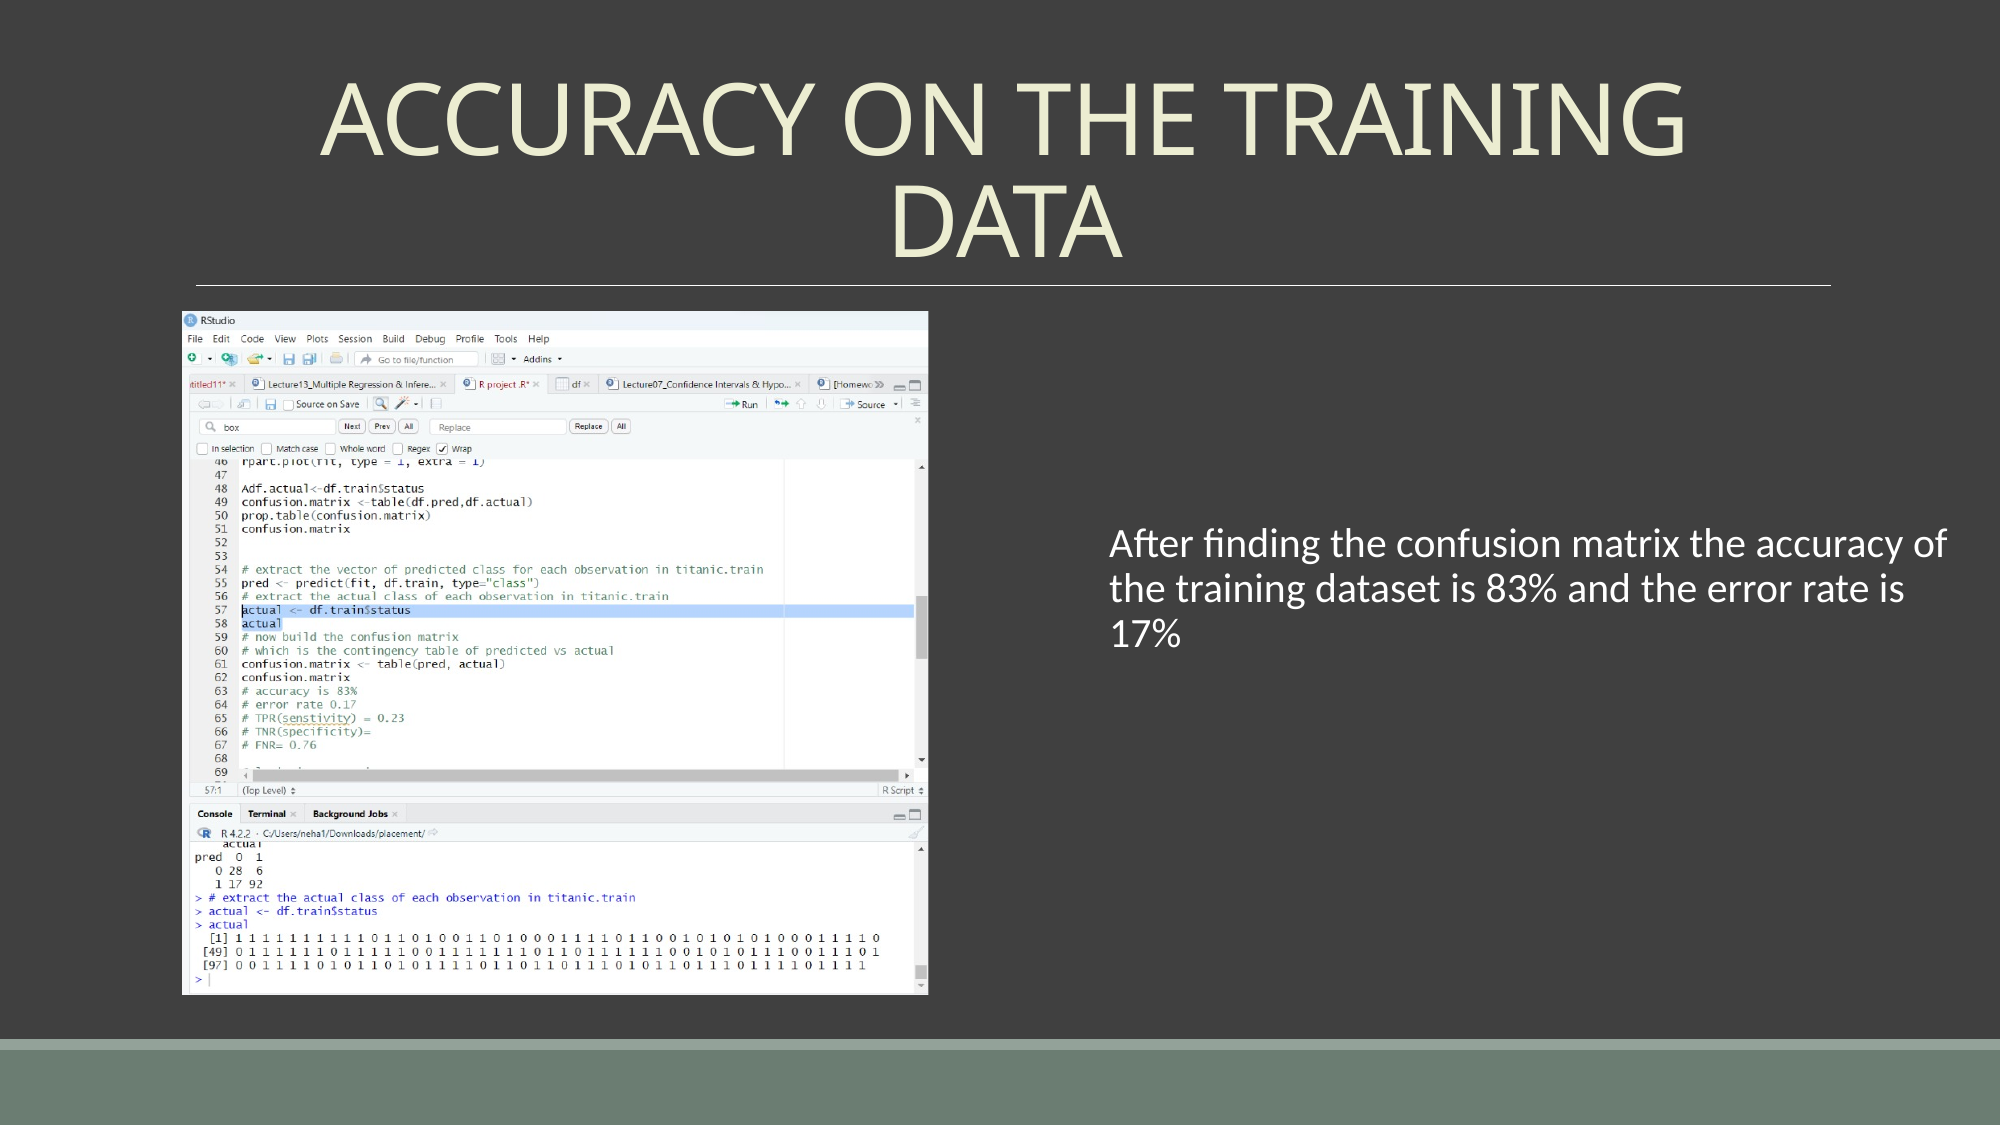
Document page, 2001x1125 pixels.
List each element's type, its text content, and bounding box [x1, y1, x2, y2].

list After finding the confusion matrix the accuracy of the training dataset is 83% and the error rate is 17% [1094, 513, 1979, 666]
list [181, 310, 929, 995]
title ACCURACY ON THE TRAINING DATA [180, 47, 1830, 285]
